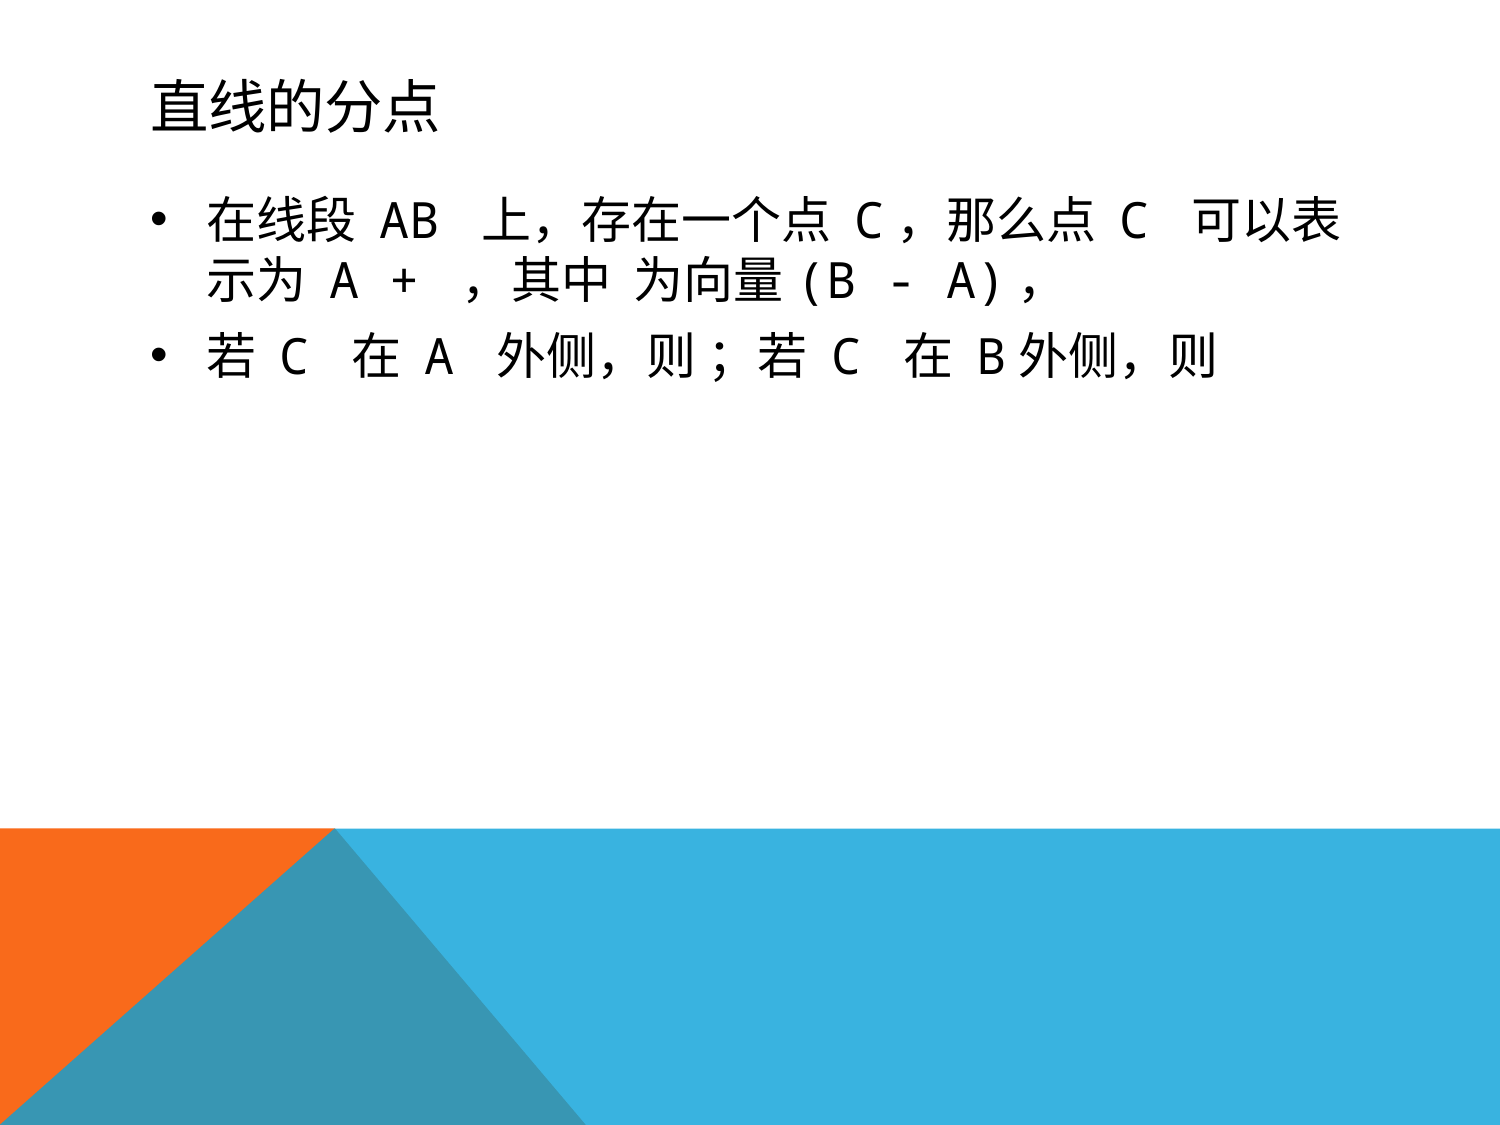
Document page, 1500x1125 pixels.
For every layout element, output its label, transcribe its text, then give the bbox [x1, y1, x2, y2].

title 直线的分点 [135, 60, 1369, 150]
